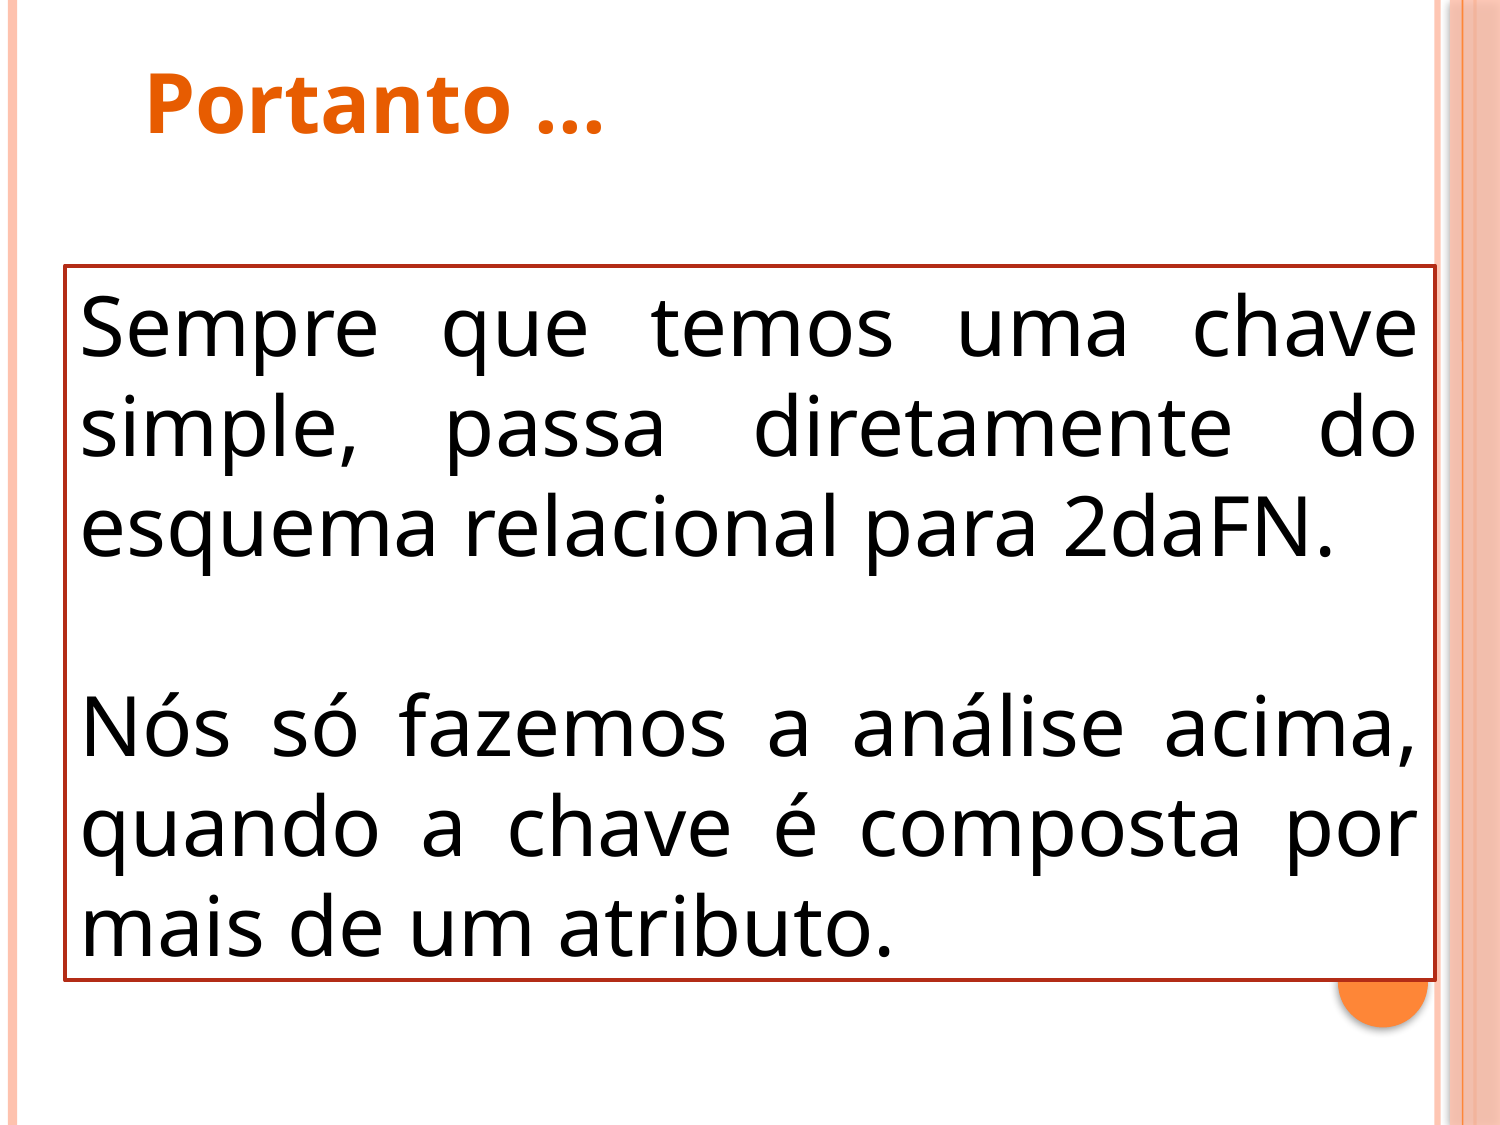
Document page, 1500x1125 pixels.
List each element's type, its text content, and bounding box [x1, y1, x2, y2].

text_box Portanto ... [128, 42, 622, 158]
text_box Sempre que temos uma chave simple, passa diretamente do esquema relacional para 2daFN. Nós só fazemos a análise acima, quando a chave é composta por mais de um atributo. [63, 264, 1437, 982]
